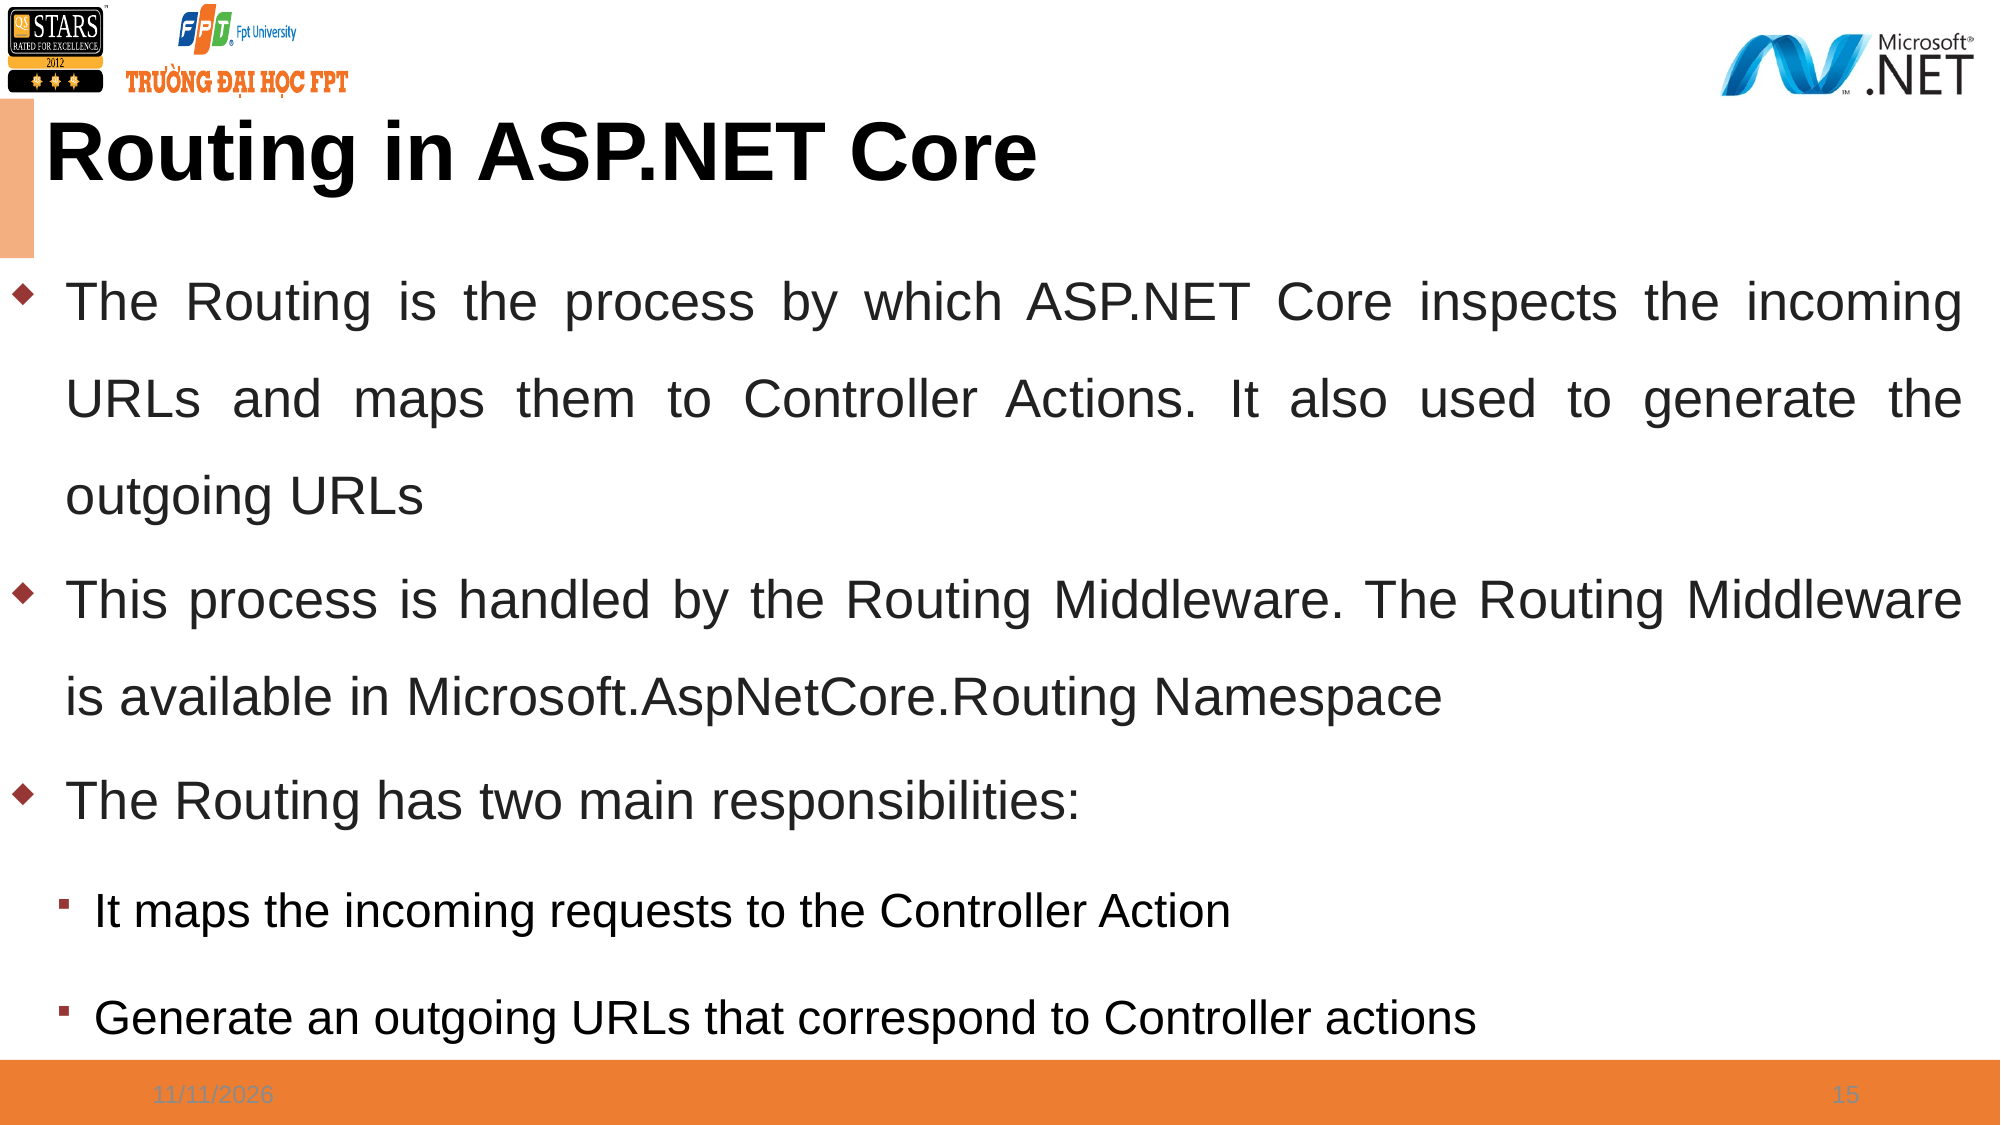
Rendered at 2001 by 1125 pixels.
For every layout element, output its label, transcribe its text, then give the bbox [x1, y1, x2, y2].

text_box The Routing is the process by which ASP.NET Core inspects the incoming URLs and maps them to Controller Actions. It also used to generate the outgoing URLs This process is handled by the Routing Middleware. The Routing Middleware is available in Microsoft.AspNetCore.Routing Namespace The Routing has two main responsibilities: It maps the incoming requests to the Controller Action Generate an outgoing URLs that correspond to Controller actions [0, 225, 1981, 1052]
picture [1685, 0, 2001, 129]
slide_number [137, 1063, 588, 1123]
text_box Routing in ASP.NET Core [31, 101, 2000, 207]
slide_number 15 [1424, 1063, 1875, 1123]
